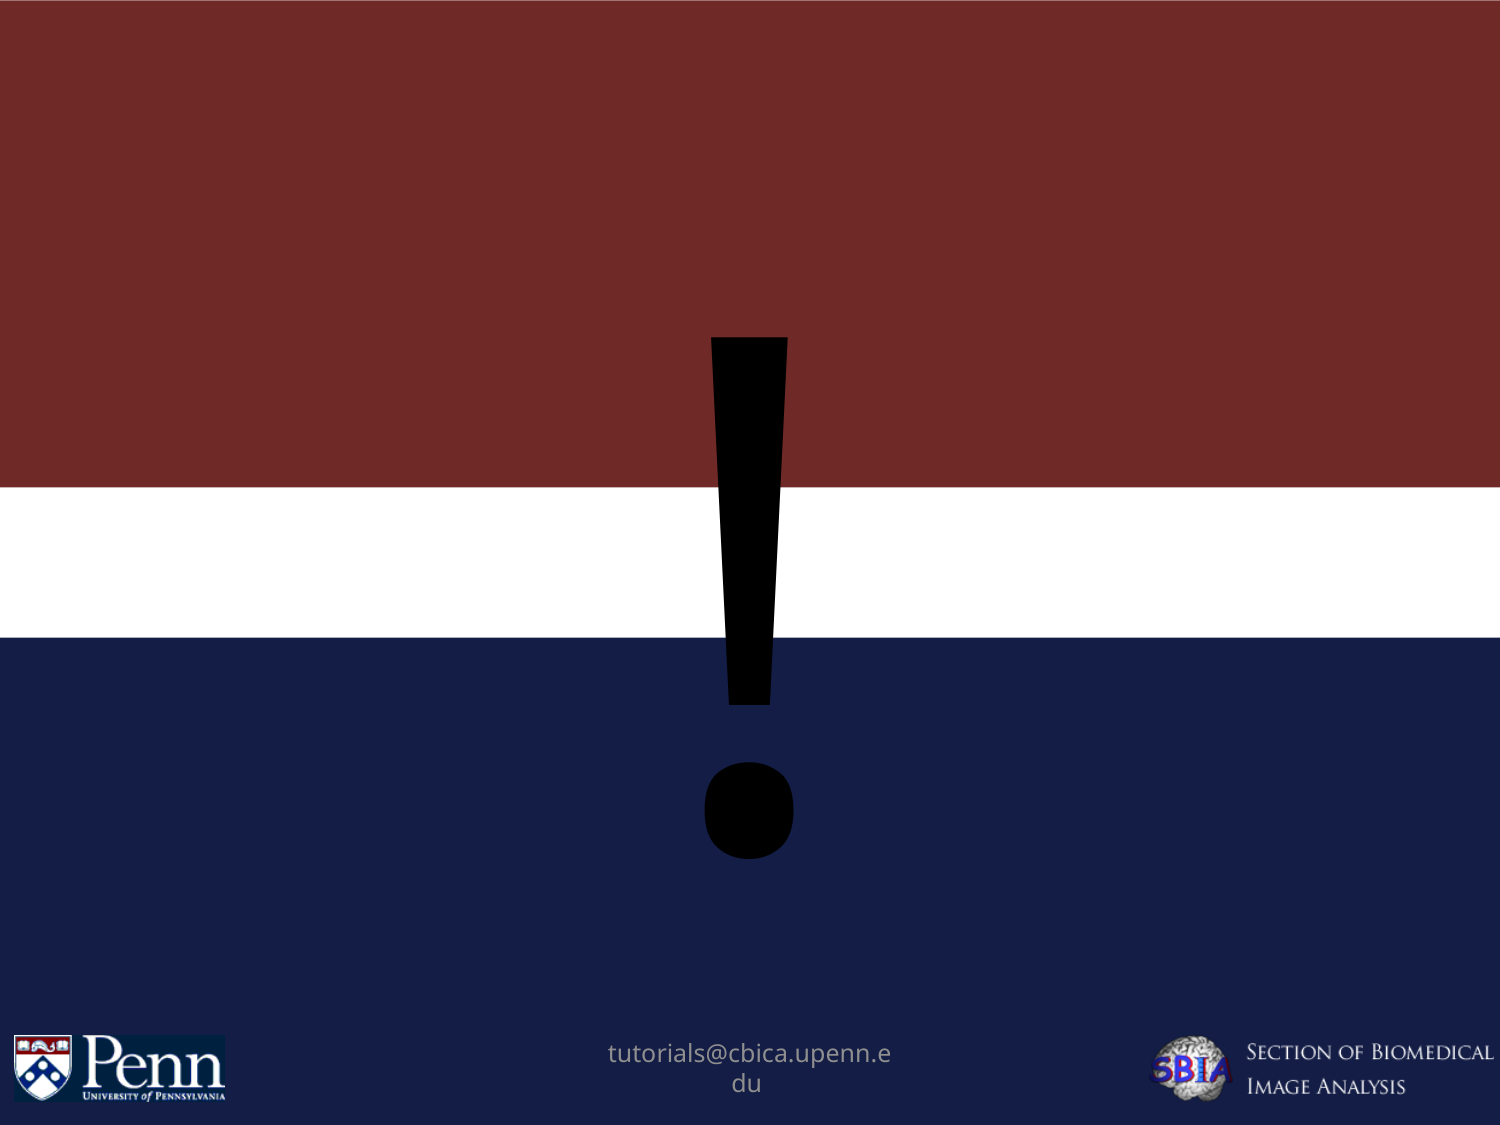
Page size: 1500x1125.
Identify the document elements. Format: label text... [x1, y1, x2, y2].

footer tutorials@cbica.upenn.edu [587, 1037, 913, 1098]
picture [1149, 1034, 1494, 1103]
picture [14, 1035, 225, 1102]
text_box ! [74, 187, 1425, 938]
